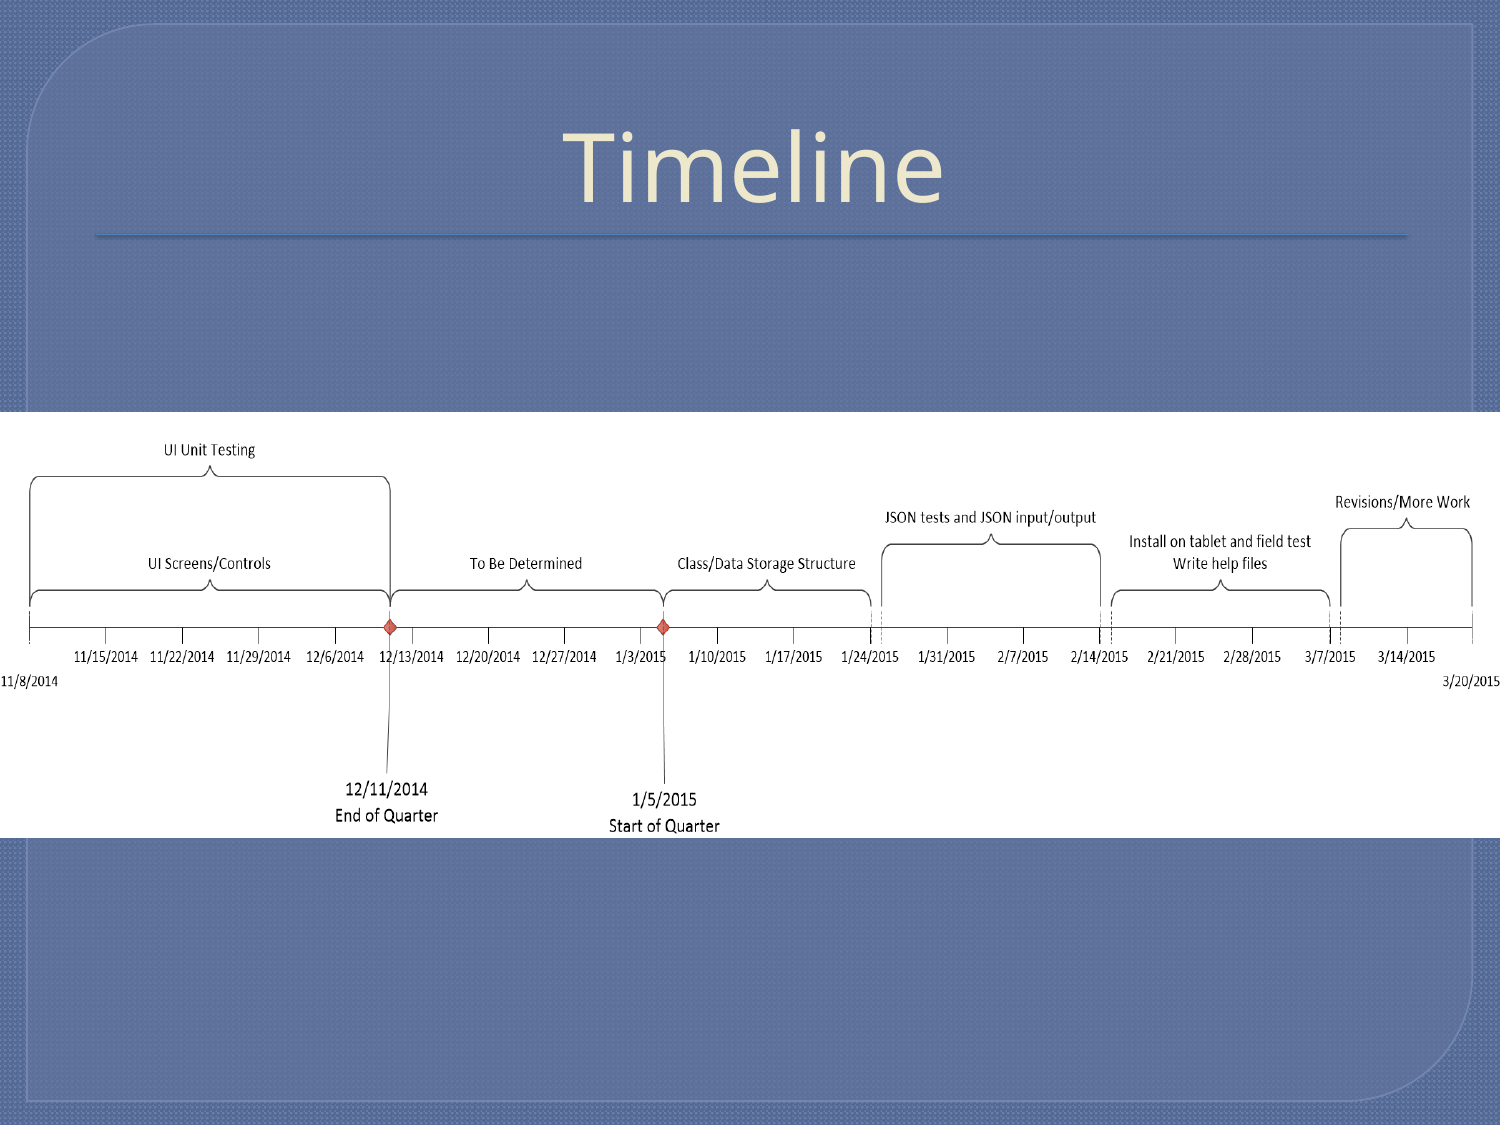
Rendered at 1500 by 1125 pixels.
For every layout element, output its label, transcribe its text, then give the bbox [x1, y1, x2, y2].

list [0, 412, 1500, 838]
title Timeline [75, 41, 1425, 230]
